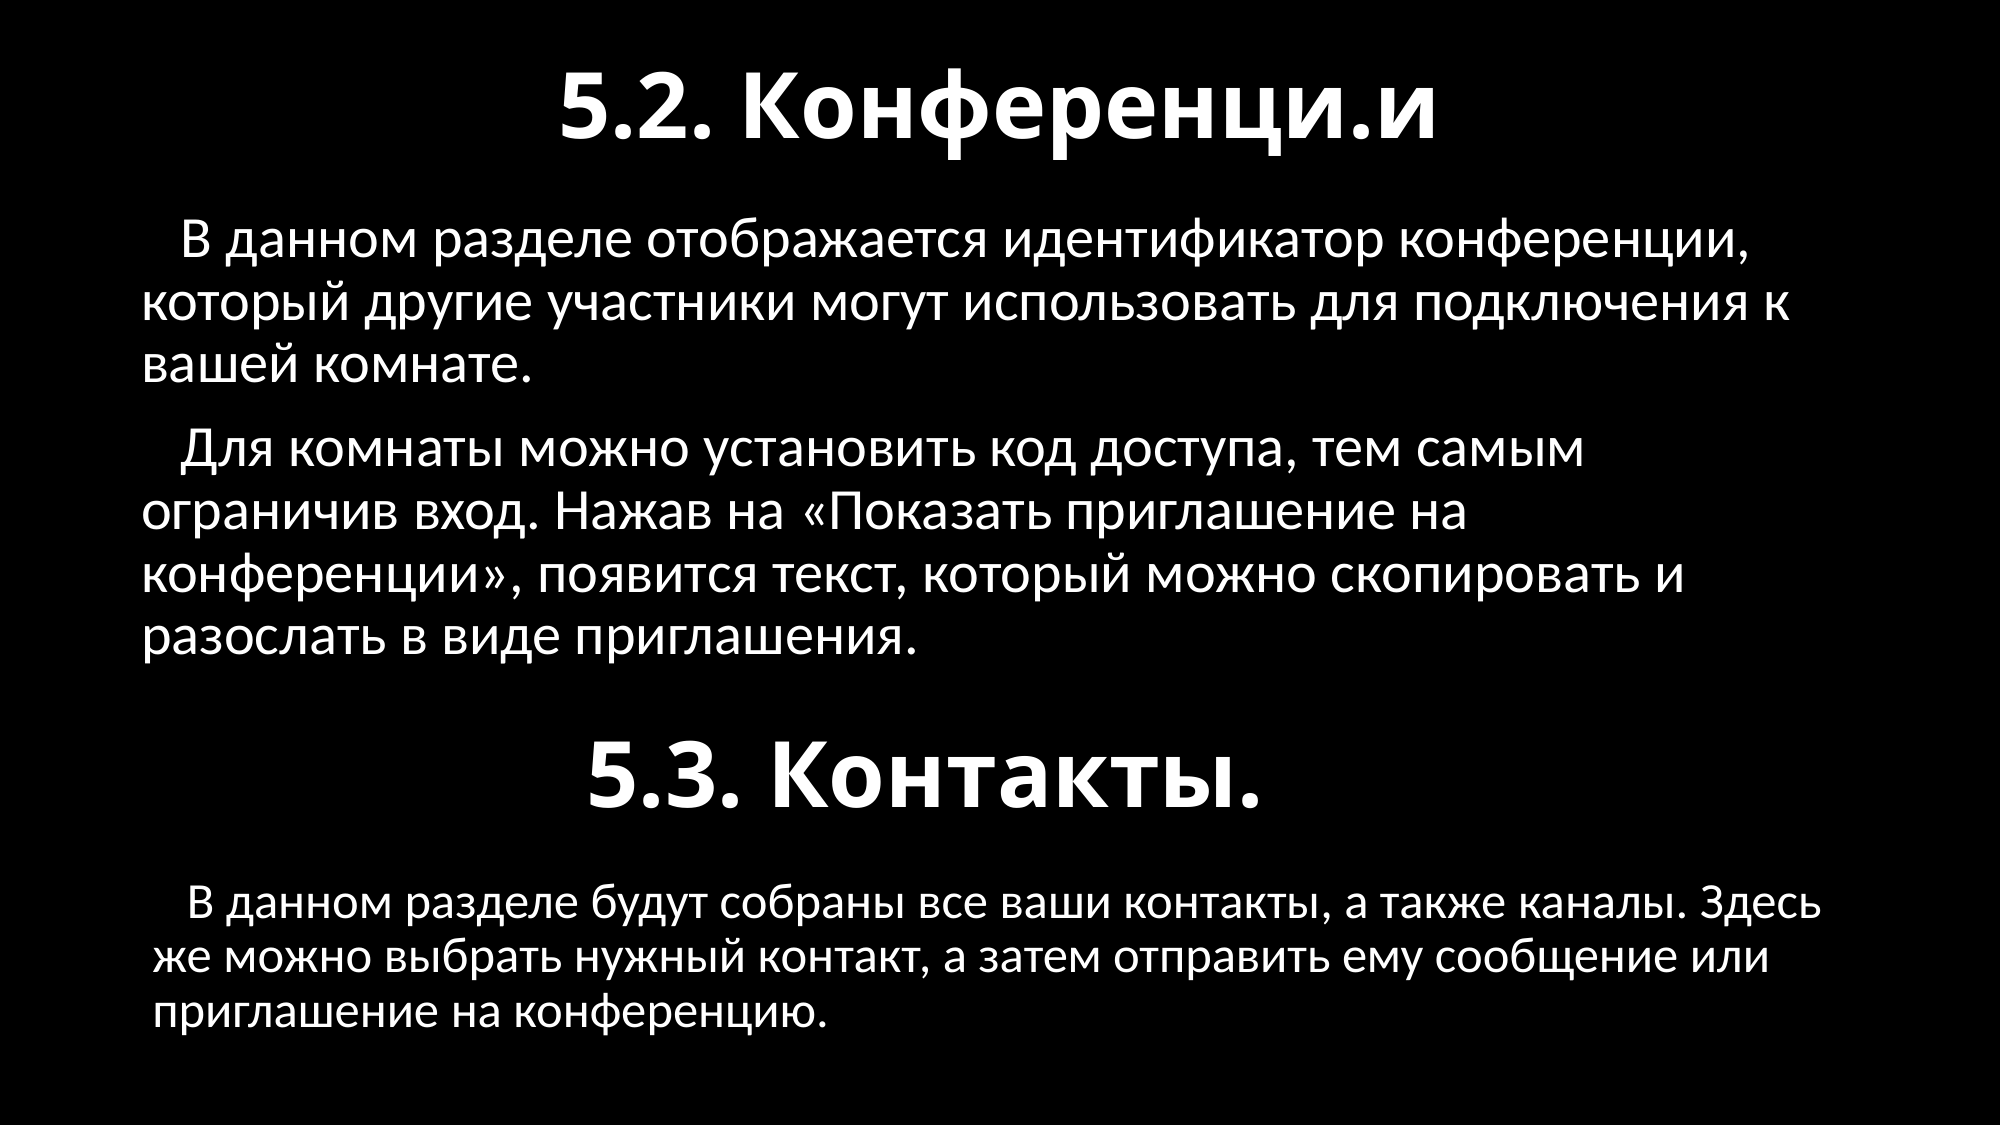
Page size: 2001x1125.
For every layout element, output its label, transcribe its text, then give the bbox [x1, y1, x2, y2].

text_box В данном разделе будут собраны все ваши контакты, а также каналы. Здесь же можно выбрать нужный контакт, а затем отправить ему сообщение или приглашение на конференцию. [137, 867, 1863, 1047]
title 5.2. Конференци.и [137, 0, 1863, 218]
list В данном разделе отображается идентификатор конференции, который другие участники могут использовать для подключения к вашей комнате. Для комнаты можно установить код доступа, тем самым ограничив вход. Нажав на «Показать приглашение на конференции», появится текст, который можно скопировать и разослать в виде приглашения. [125, 199, 1851, 712]
text_box 5.3. Контакты. [63, 669, 1789, 887]
